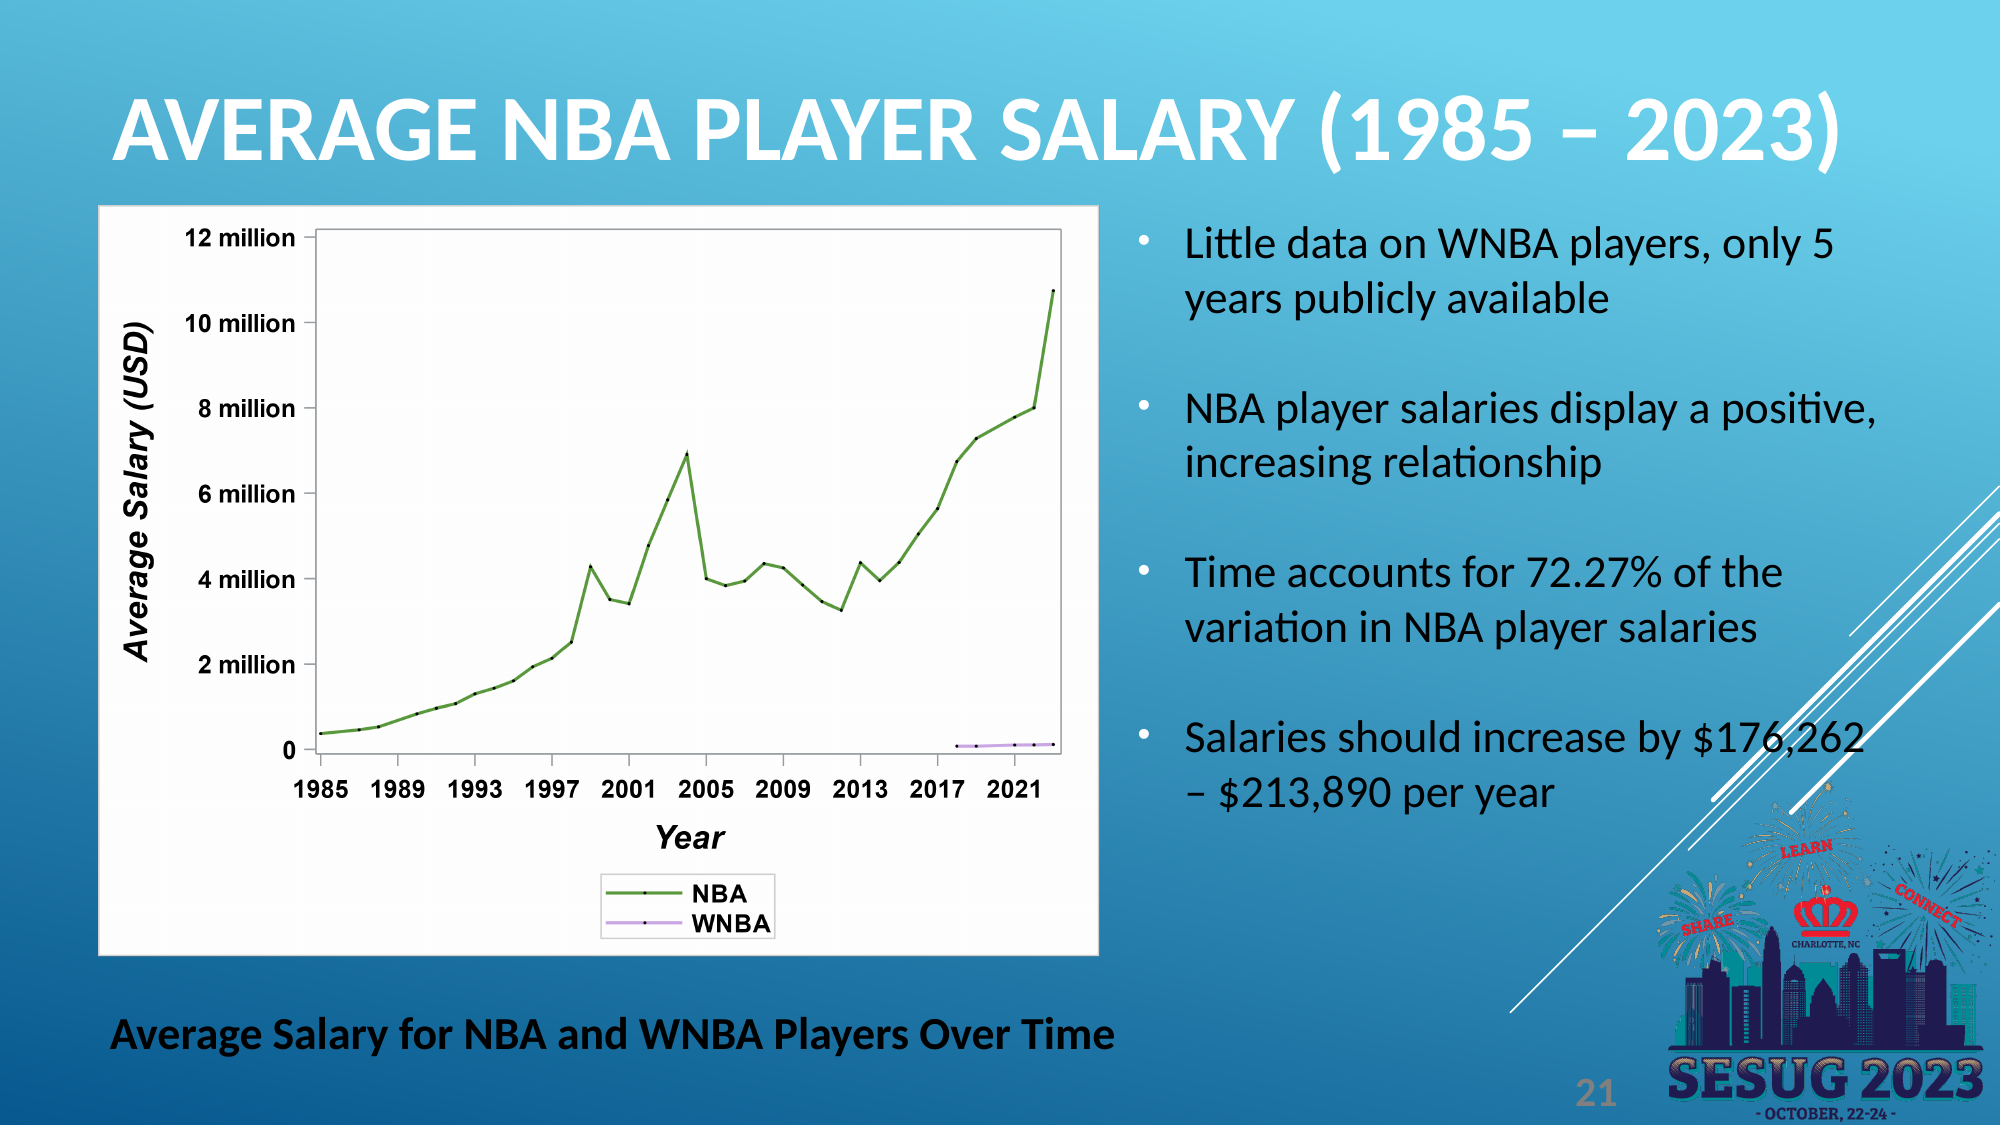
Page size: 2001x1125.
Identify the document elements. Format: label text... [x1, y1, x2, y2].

slide_number 21 [1445, 1012, 1633, 1123]
text_box Little data on WNBA players, only 5 years publicly available NBA player salaries display a positive, increasing relationship Time accounts for 72.27% of the variation in NBA player salaries Salaries should increase by $176,262 – $213,890 per year [1122, 205, 1903, 920]
picture [1651, 777, 2000, 1125]
text_box Average NBA Player Salary (1985 – 2023) [97, 40, 1904, 205]
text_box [77, 204, 1120, 1089]
